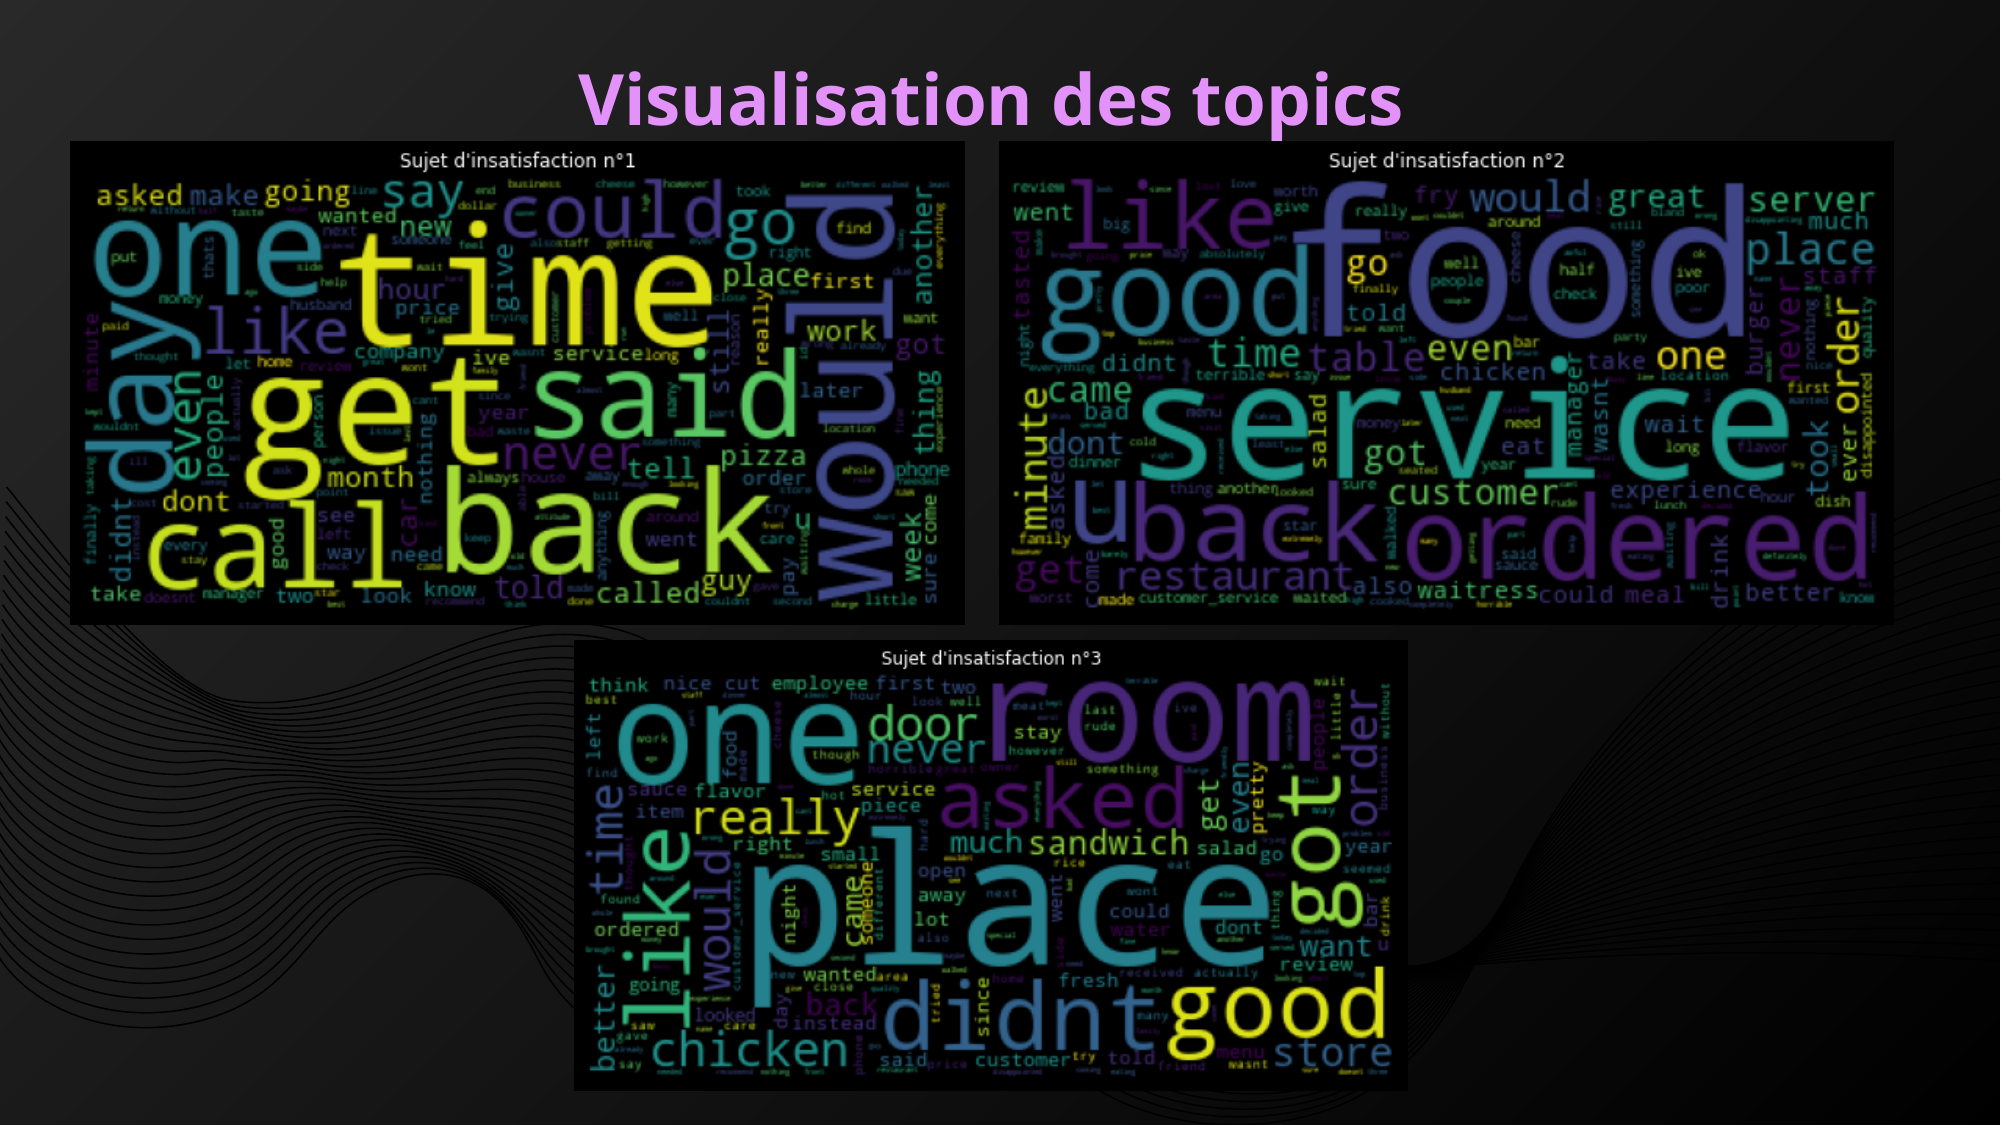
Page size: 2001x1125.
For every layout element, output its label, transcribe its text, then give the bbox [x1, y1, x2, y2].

picture [999, 141, 1894, 625]
title Visualisation des topics [195, 34, 1788, 161]
picture [70, 141, 965, 625]
picture [574, 640, 1409, 1092]
